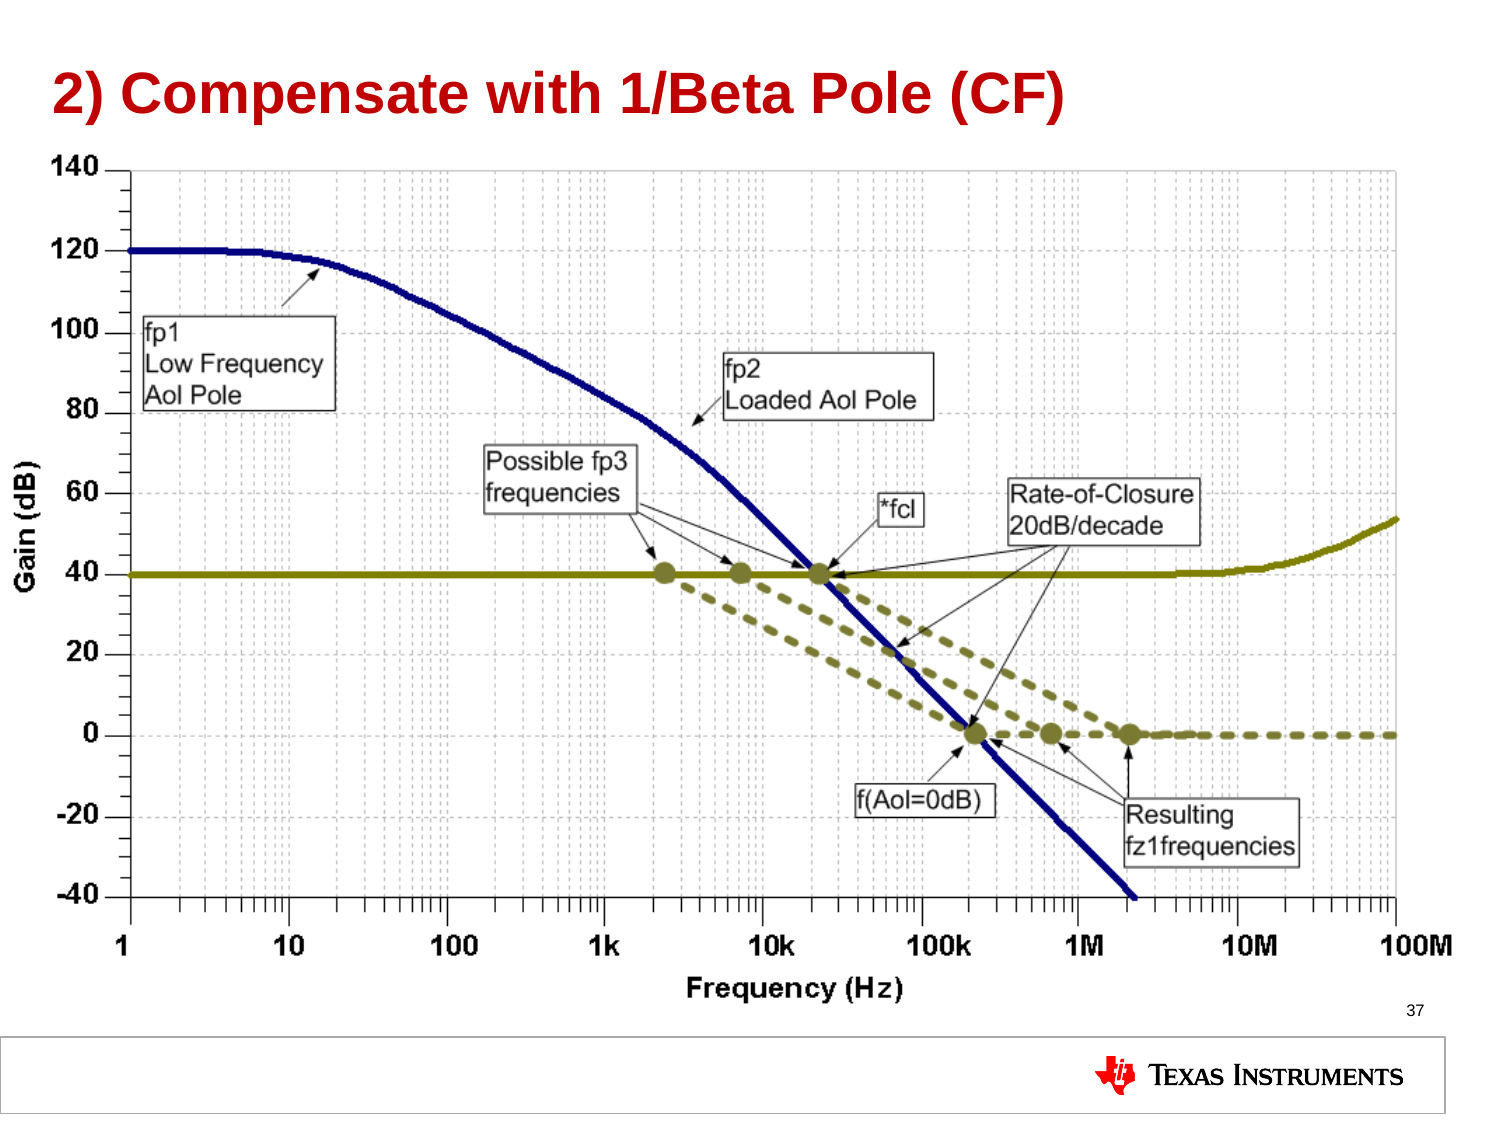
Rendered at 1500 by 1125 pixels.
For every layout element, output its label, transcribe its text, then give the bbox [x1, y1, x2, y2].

picture [0, 124, 1460, 1033]
picture [1095, 1056, 1403, 1095]
text_box 2) Compensate with 1/Beta Pole (CF) [37, 23, 1426, 123]
